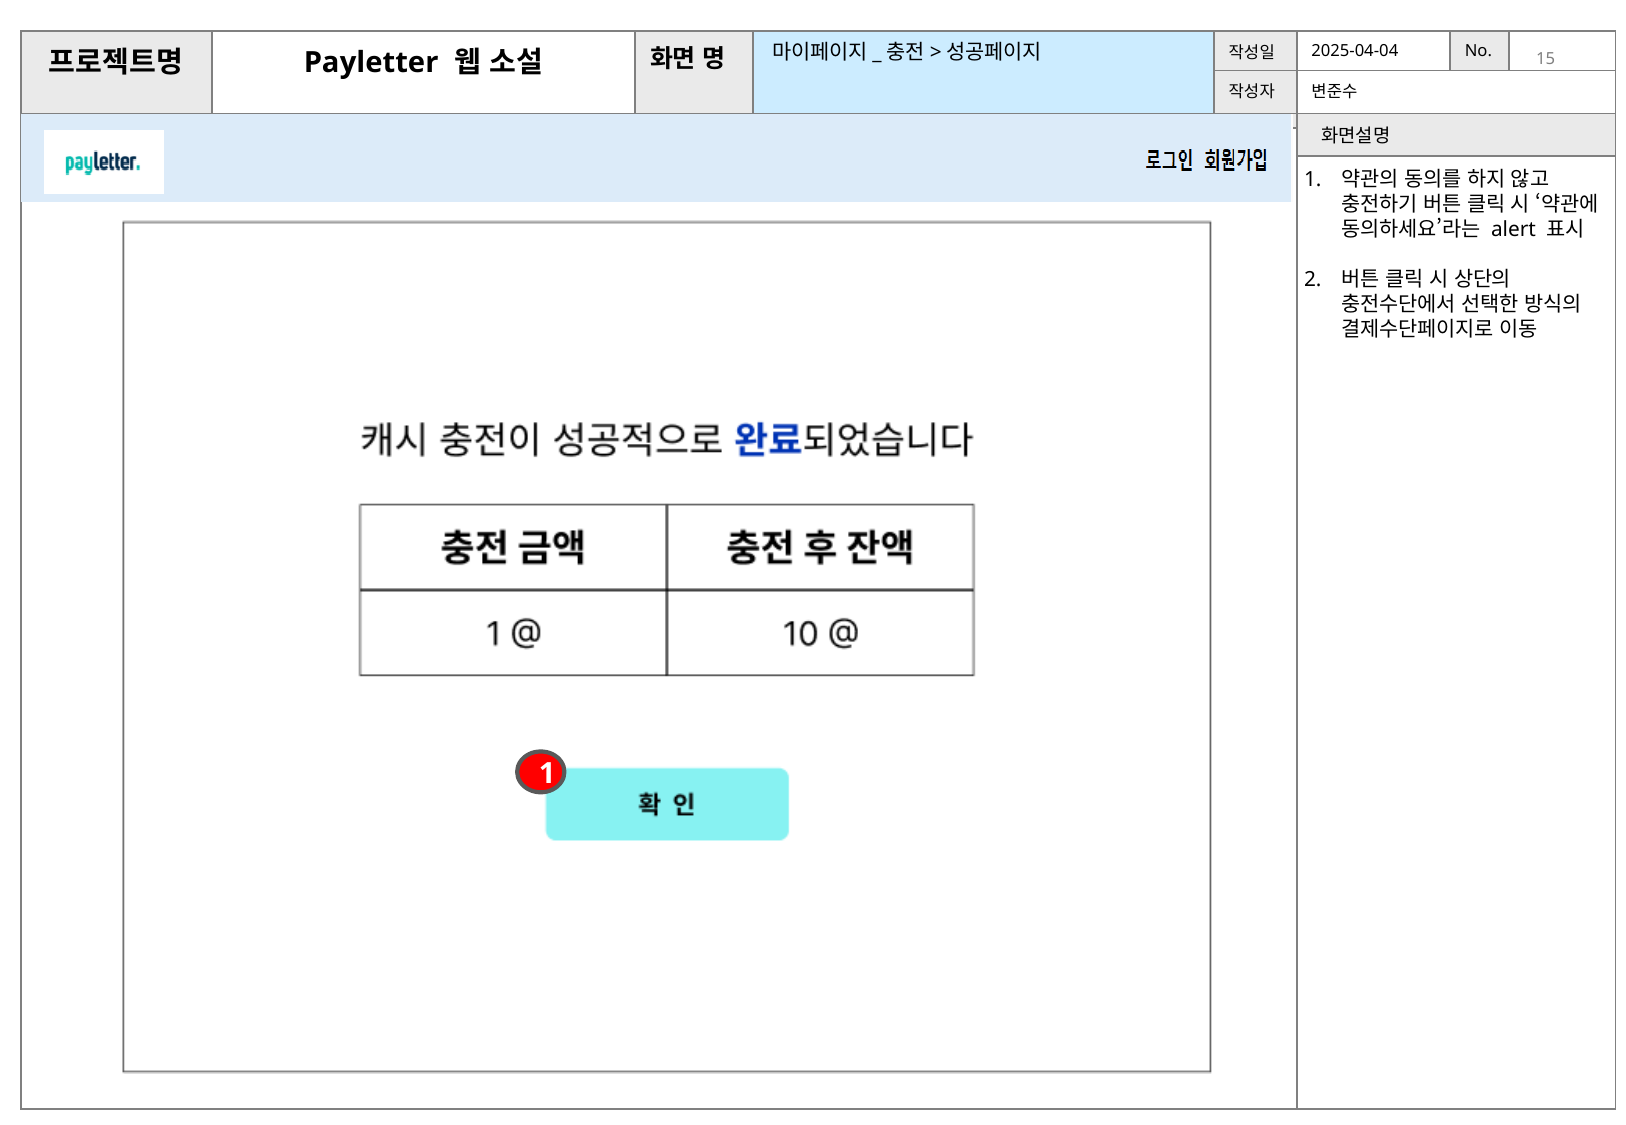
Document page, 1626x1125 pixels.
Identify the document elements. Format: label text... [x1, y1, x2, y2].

picture [20, 114, 1294, 215]
text_box 마이페이지_충전>성공페이지 [757, 31, 1063, 71]
picture [115, 216, 1224, 1074]
text_box 약관의 동의를 하지 않고 충전하기 버튼 클릭 시 ‘약관에 동의하세요’라는 alert 표시 버튼 클릭 시 상단의 충전수단에서 선택한 방식의 결제수단페이지로 이동 [1289, 158, 1625, 1047]
